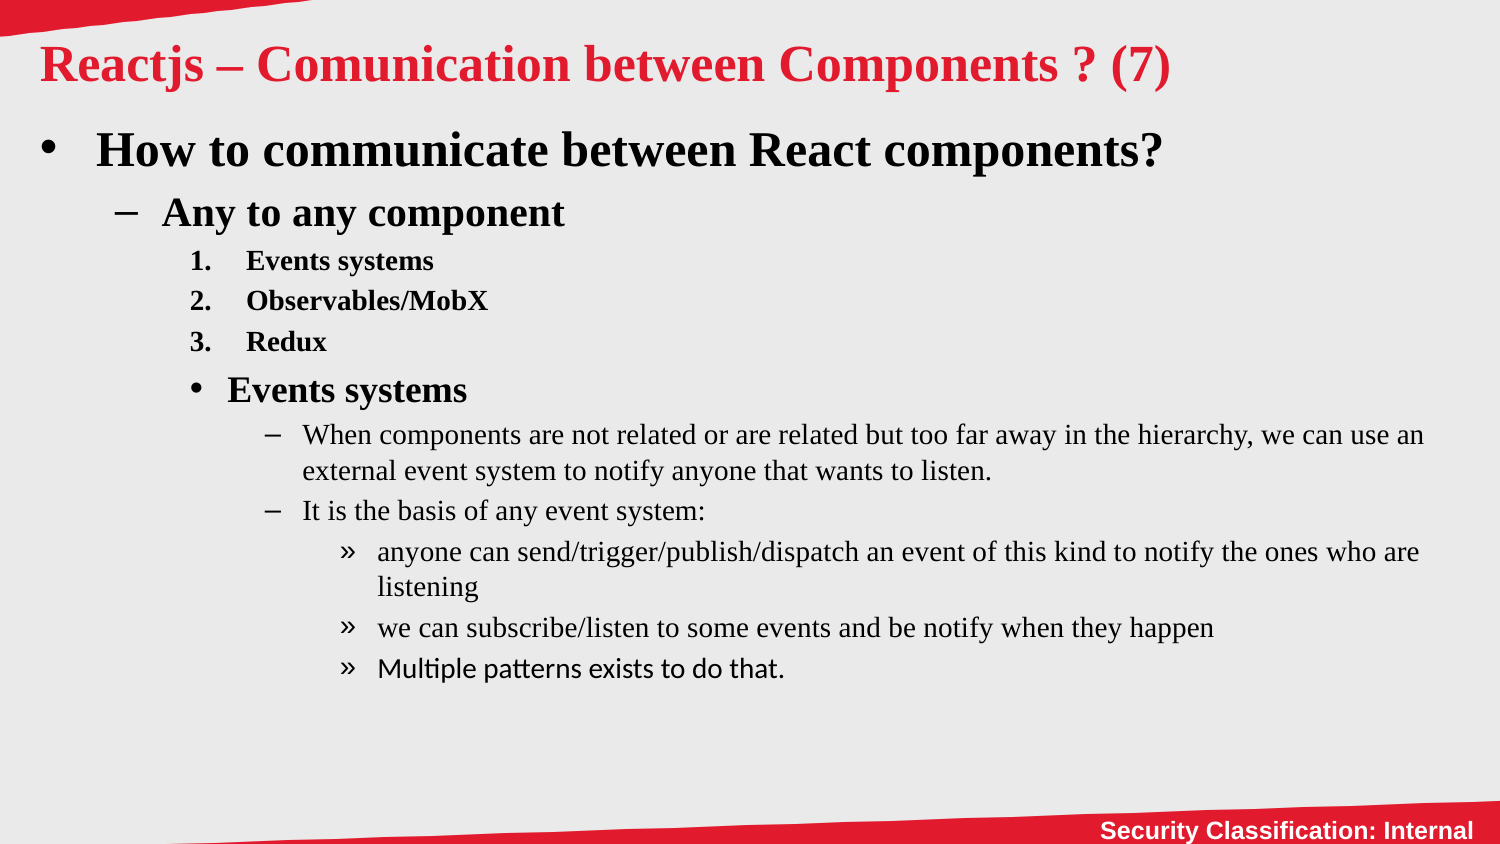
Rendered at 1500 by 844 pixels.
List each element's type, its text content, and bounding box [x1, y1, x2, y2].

title Reactjs – Comunication between Components ? (7) [24, 21, 1488, 96]
list How to communicate between React components? Any to any component Events systems Observables/MobX Redux Events systems When components are not related or are related but too far away in the hierarchy, we can use an external event system to notify anyone that wants to listen. It is the basis of any event system: anyone can send/trigger/publish/dispatch an event of this kind to notify the ones who are listening we can subscribe/listen to some events and be notify when they happen Multiple patterns exists to do that. [24, 109, 1475, 810]
picture [0, 0, 1500, 844]
